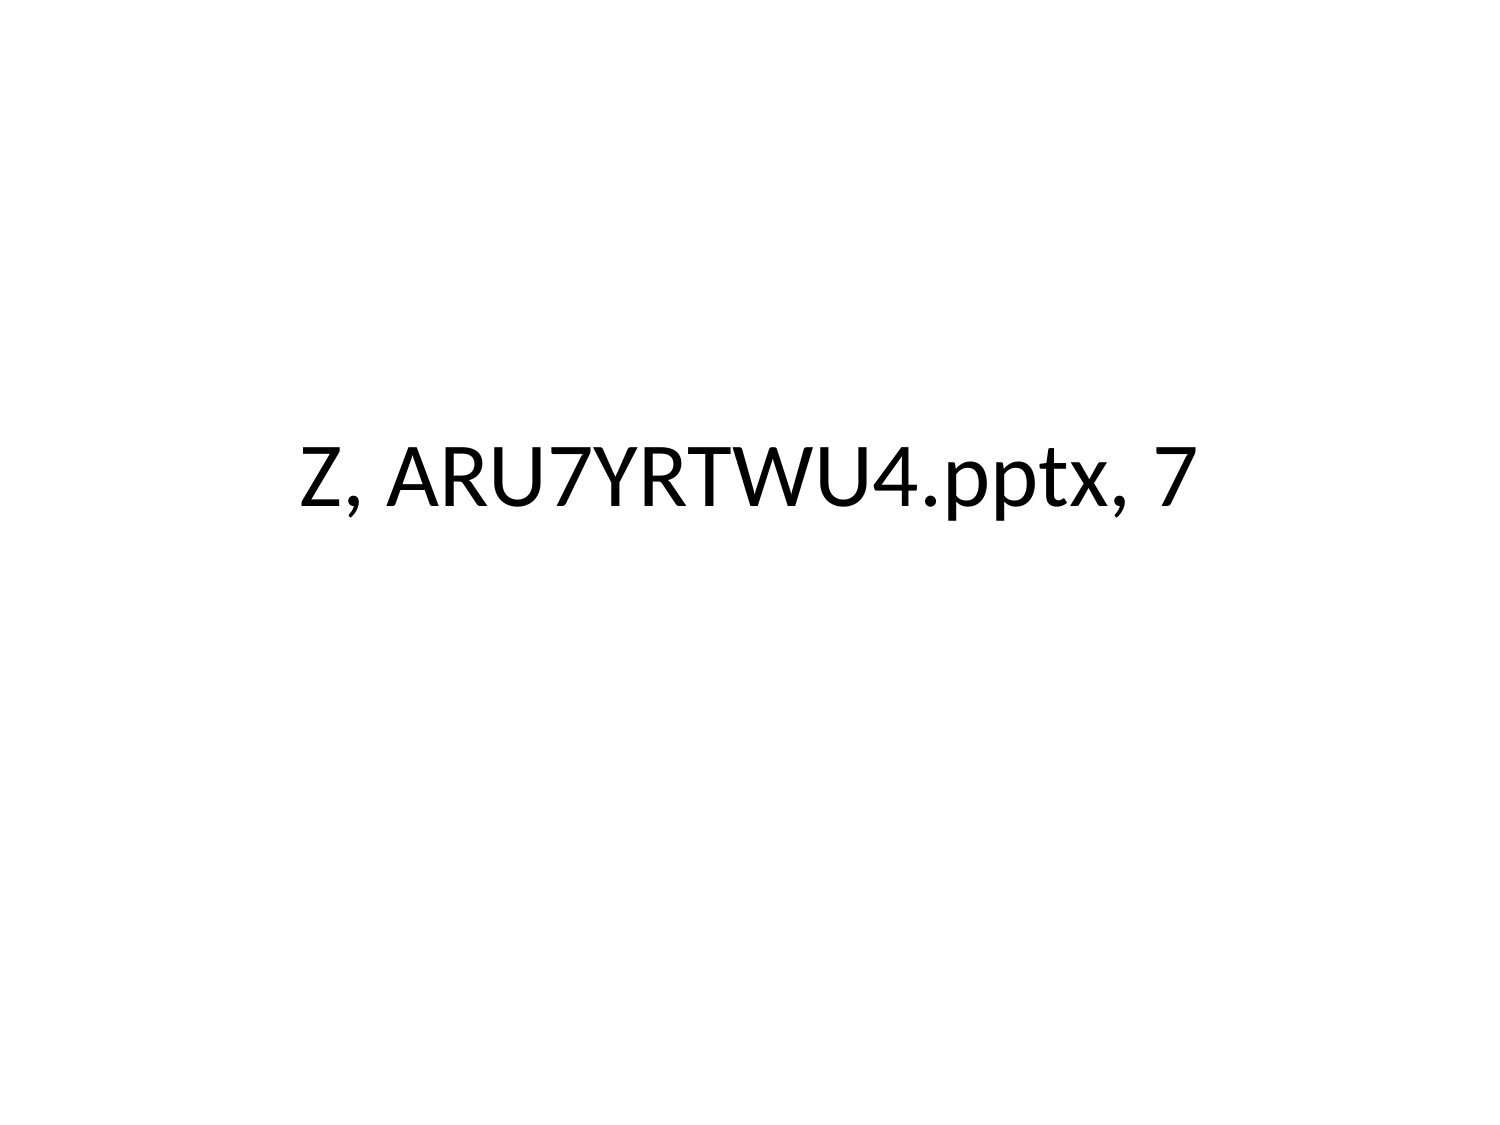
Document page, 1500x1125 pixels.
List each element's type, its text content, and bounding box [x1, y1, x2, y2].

title Z, ARU7YRTWU4.pptx, 7 [112, 349, 1388, 591]
